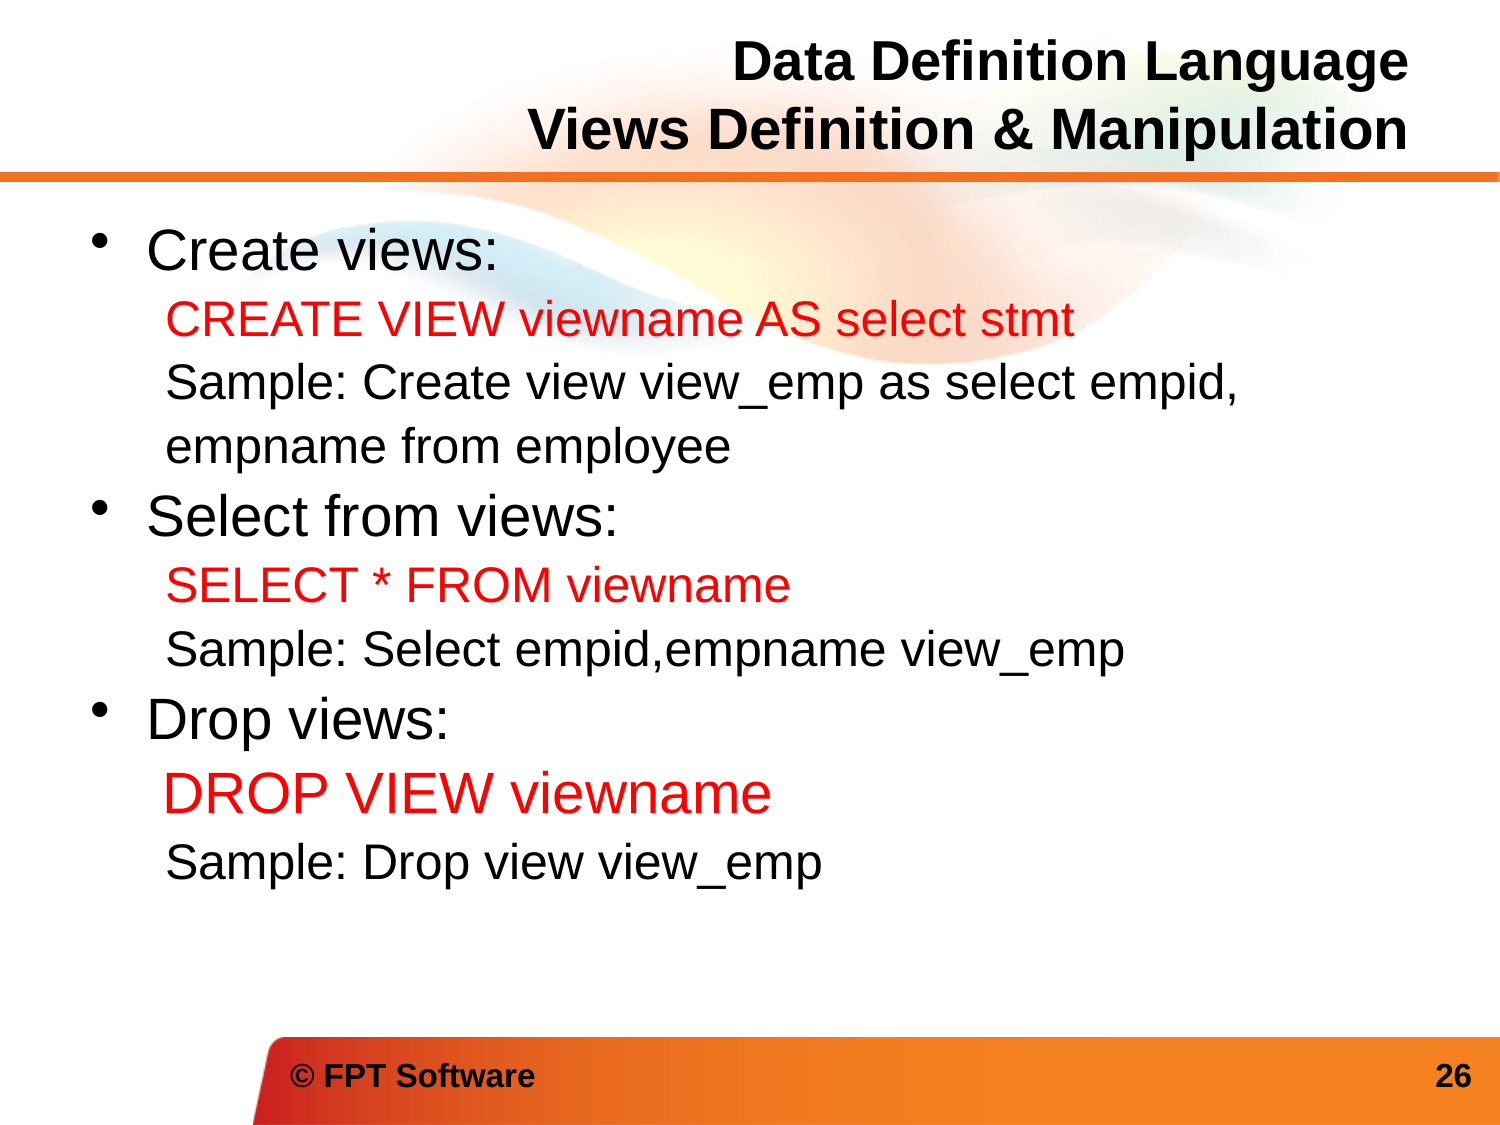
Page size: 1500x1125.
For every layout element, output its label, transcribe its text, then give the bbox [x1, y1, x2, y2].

picture [253, 1037, 1500, 1125]
list Create views: CREATE VIEW viewname AS select stmt Sample: Create view view_emp as select empid, empname from employee Select from views: SELECT * FROM viewname Sample: Select empid,empname view_emp Drop views: DROP VIEW viewname Sample: Drop view view_emp [75, 212, 1425, 1005]
title Data Definition Language Views Definition & Manipulation [437, 24, 1425, 161]
picture [0, 0, 1500, 212]
